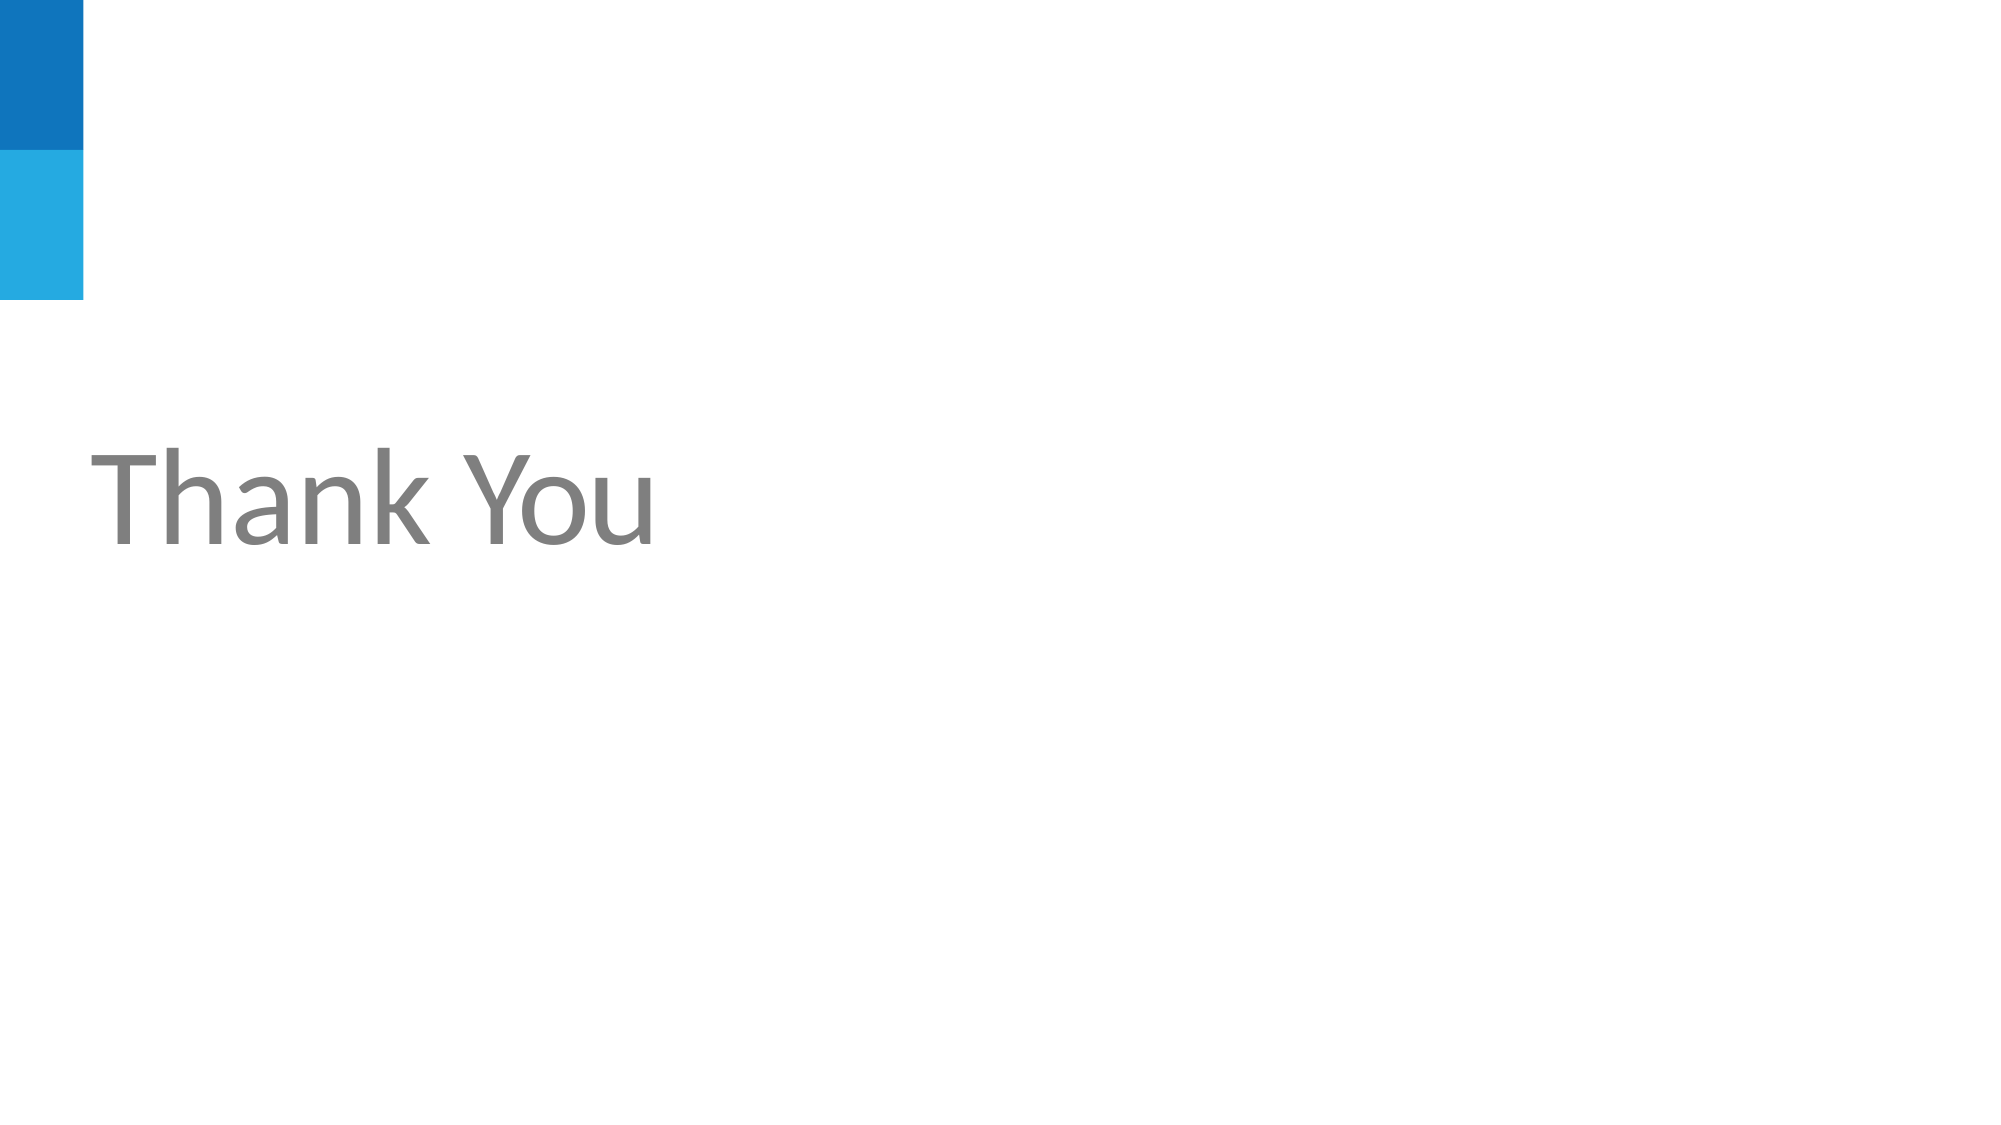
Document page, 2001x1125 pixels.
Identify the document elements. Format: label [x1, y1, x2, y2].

title [88, 403, 671, 594]
text_box [0, 0, 84, 301]
